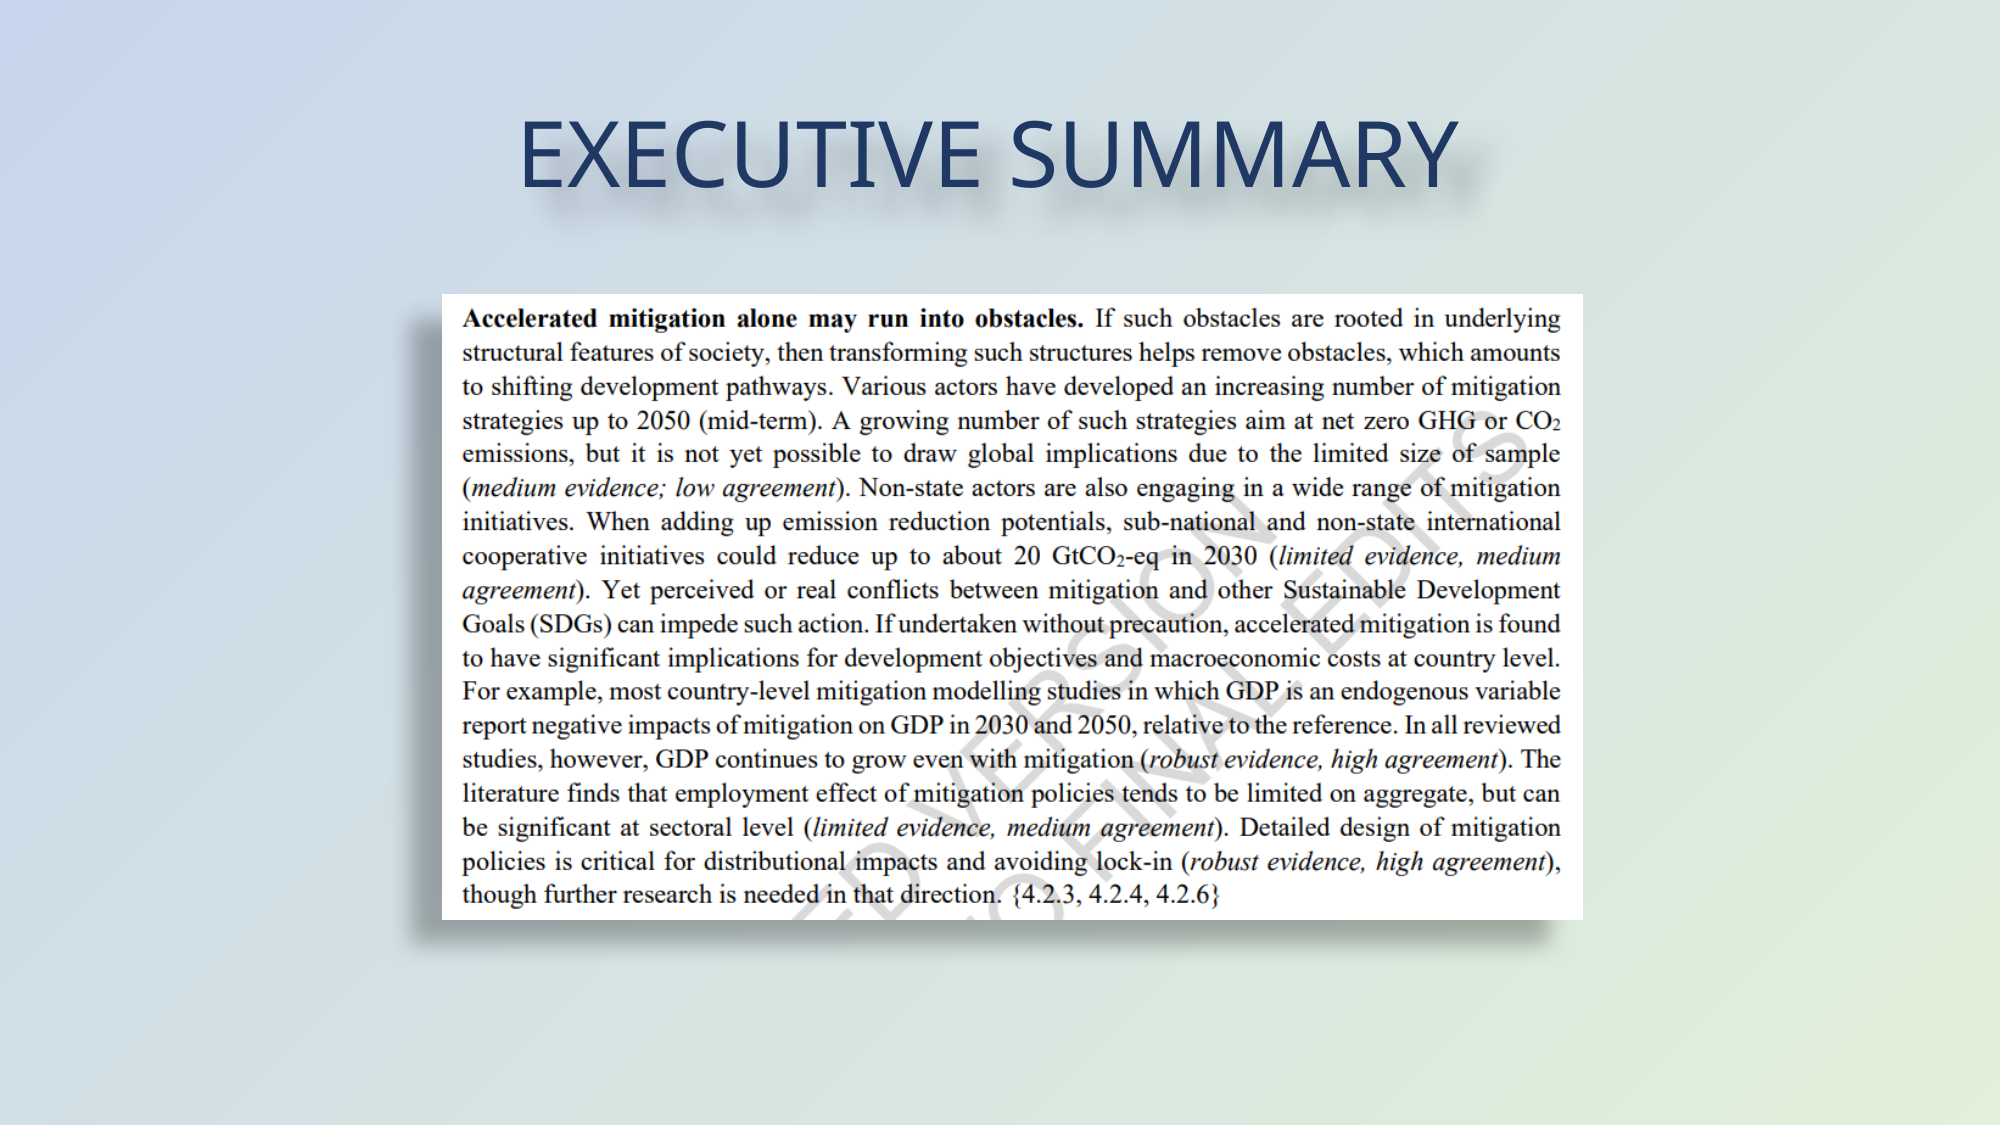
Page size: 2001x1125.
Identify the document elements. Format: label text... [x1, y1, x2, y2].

title EXECUTIVE SUMMARY [125, 90, 1851, 226]
picture [442, 294, 1583, 920]
